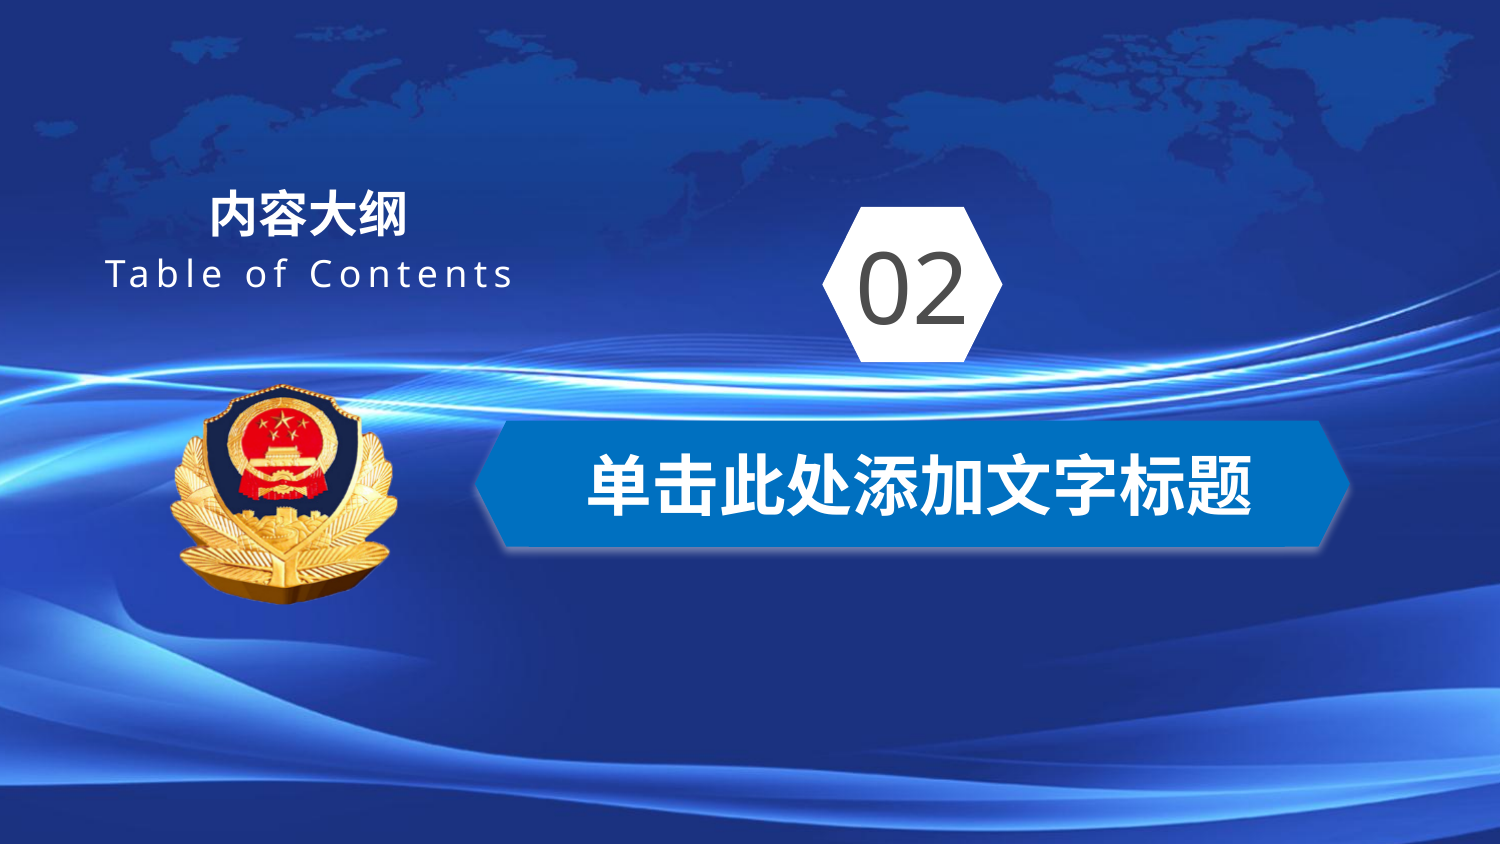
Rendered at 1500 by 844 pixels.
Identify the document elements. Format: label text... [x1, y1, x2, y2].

text_box 单击此处添加文字标题 [473, 418, 1352, 549]
text_box Table of Contents [89, 243, 528, 303]
picture [0, 0, 1500, 844]
text_box 02 [820, 204, 1005, 365]
text_box 内容大纲 [184, 175, 433, 250]
